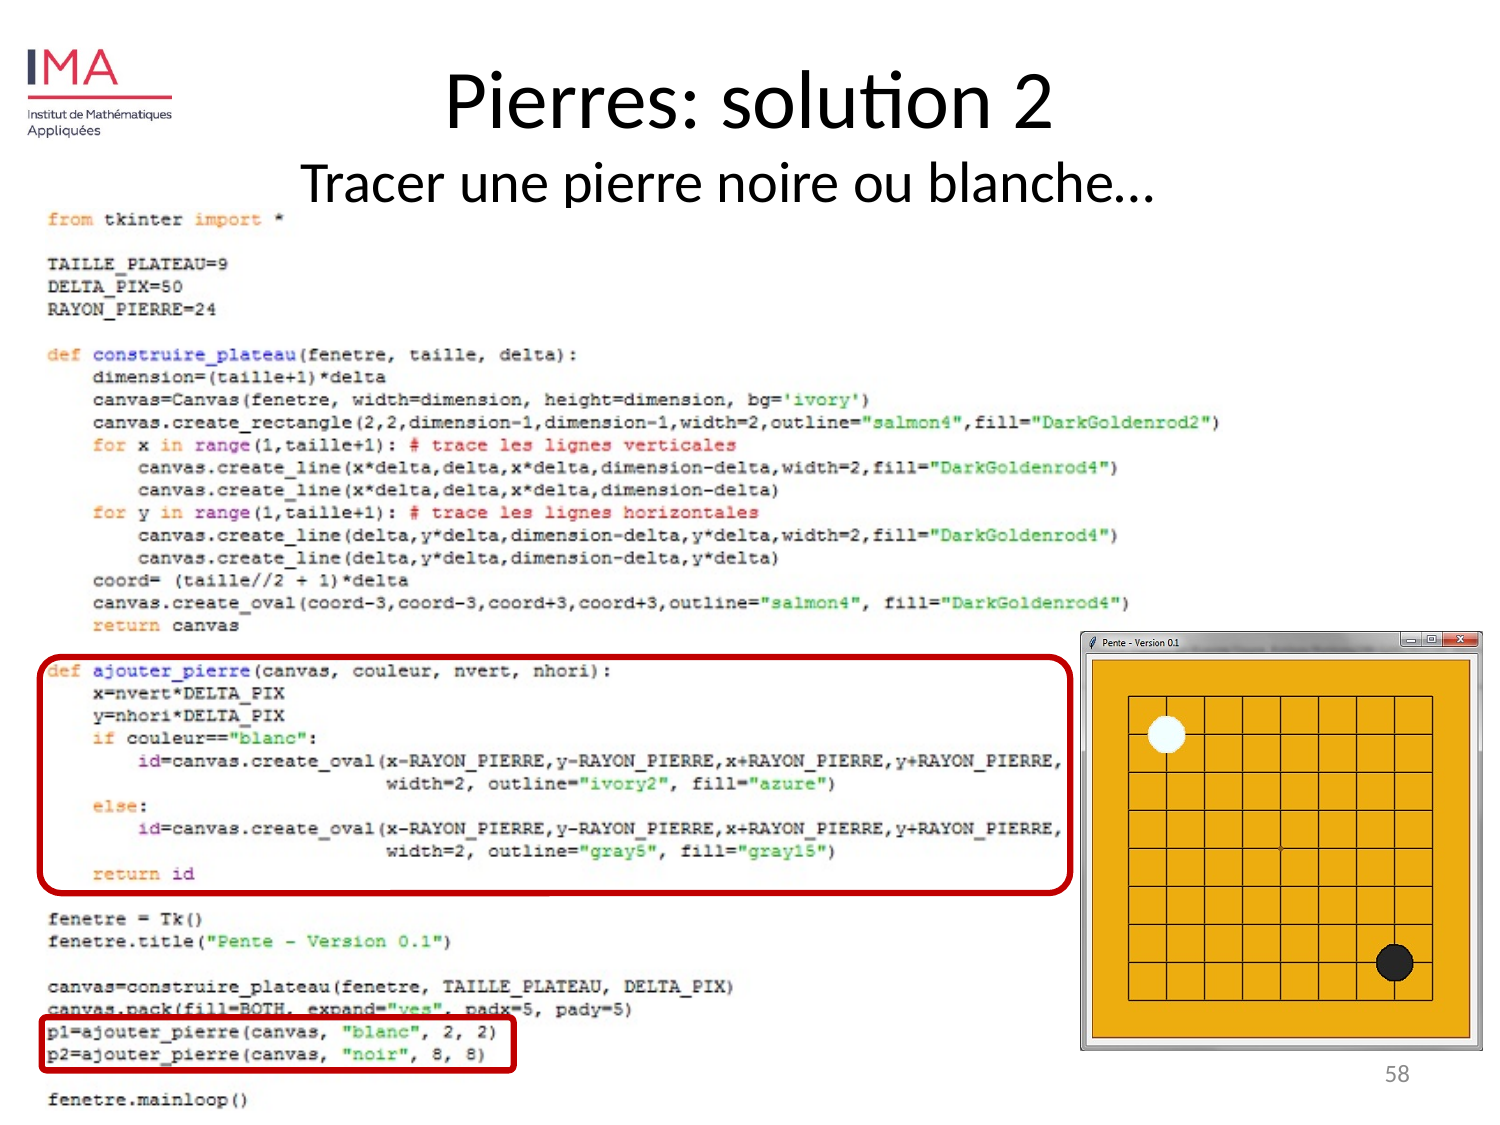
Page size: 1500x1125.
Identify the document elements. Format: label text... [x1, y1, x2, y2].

slide_number 58 [1227, 1059, 1425, 1103]
title Pierres: solution 2 [75, 37, 1425, 225]
list Tracer une pierre noire ou blanche… [285, 137, 1219, 206]
picture [9, 15, 172, 149]
picture [44, 207, 1483, 1118]
